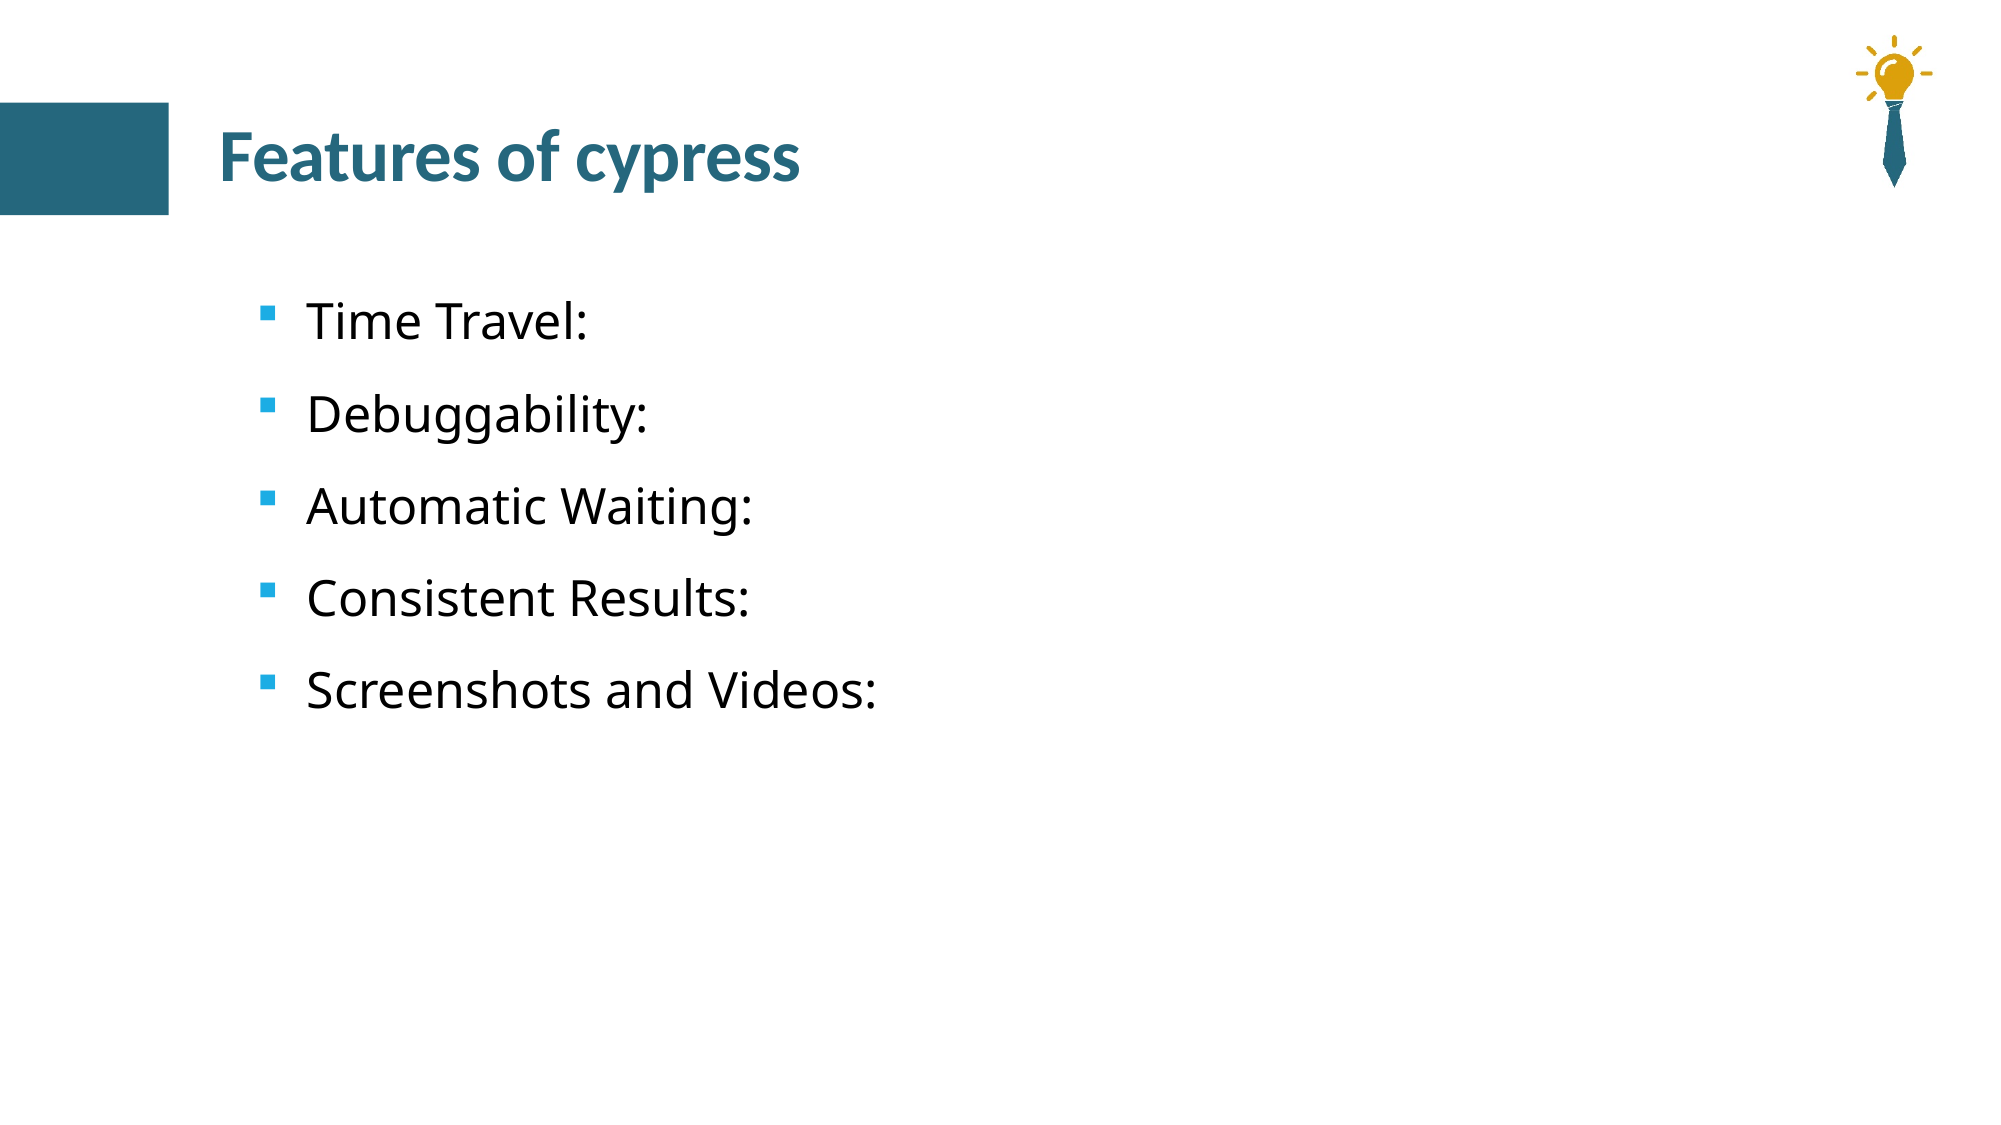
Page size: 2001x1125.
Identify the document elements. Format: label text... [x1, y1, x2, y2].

title Features of cypress [204, 109, 1746, 221]
picture [1816, 13, 1972, 209]
list Time Travel: Debuggability: Automatic Waiting: Consistent Results: Screenshots and Videos: [191, 259, 2000, 1113]
